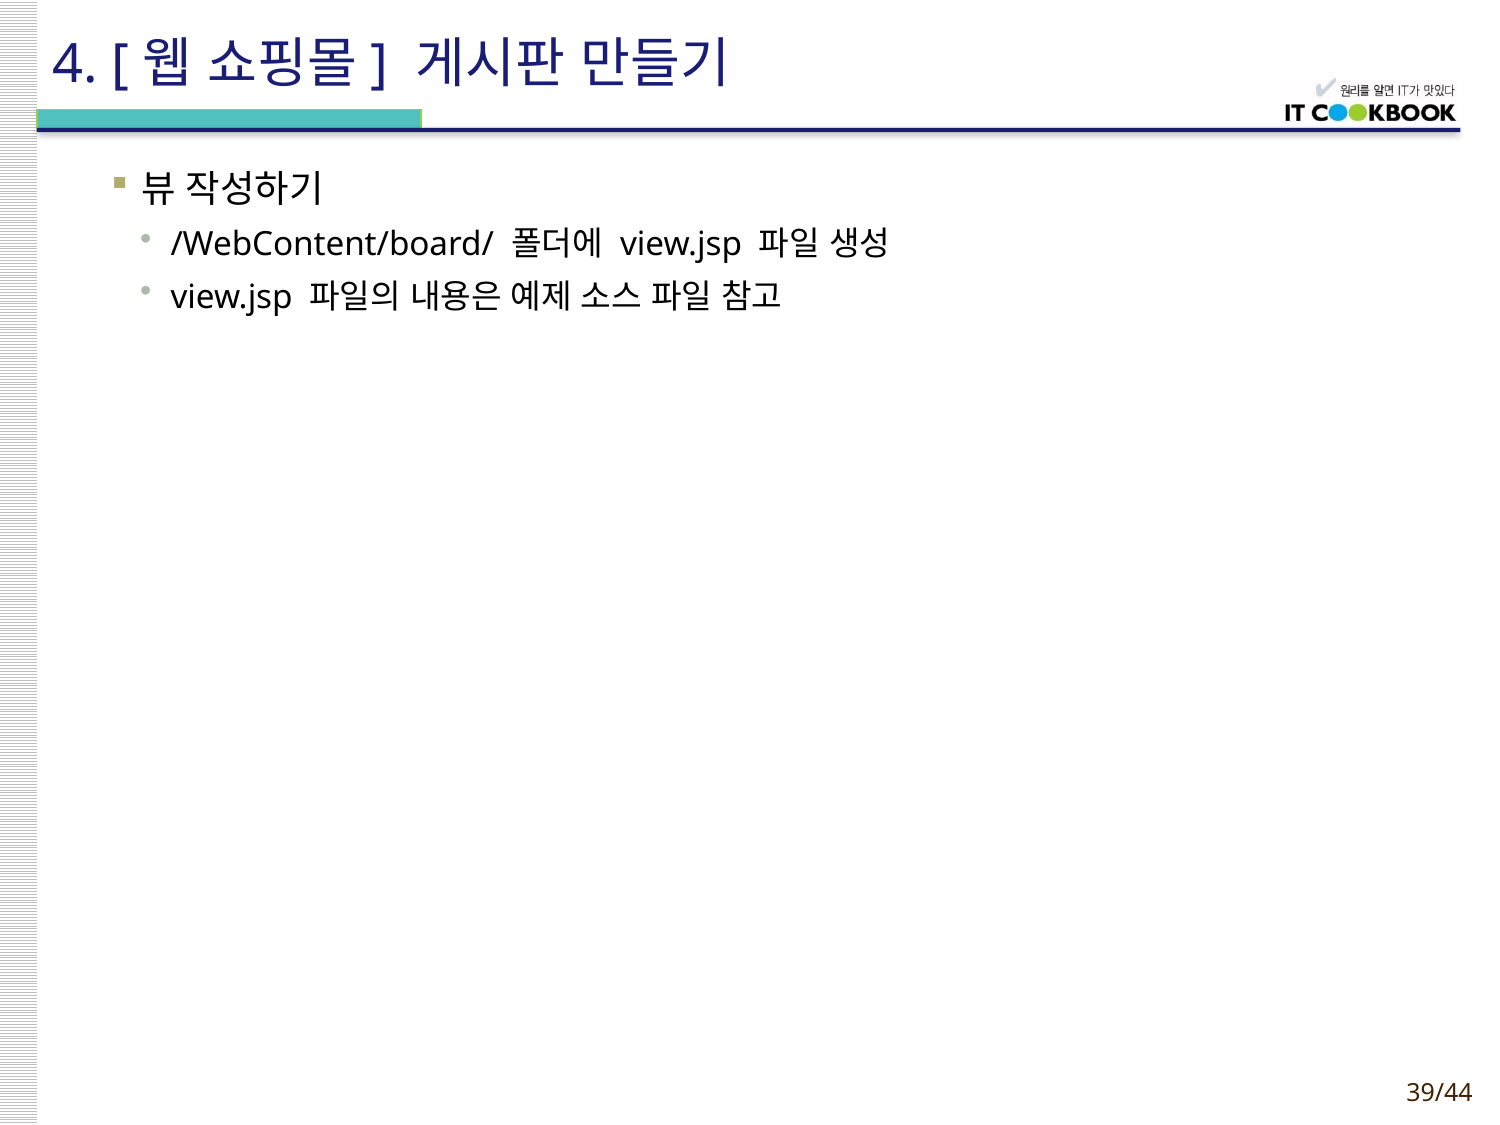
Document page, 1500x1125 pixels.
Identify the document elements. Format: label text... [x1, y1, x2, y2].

title 4. [웹 쇼핑몰] 게시판 만들기 [37, 13, 1278, 109]
picture [1281, 75, 1459, 123]
list 뷰 작성하기 /WebContent/board/ 폴더에 view.jsp 파일 생성 view.jsp 파일의 내용은 예제 소스 파일 참고 [37, 152, 1463, 1091]
